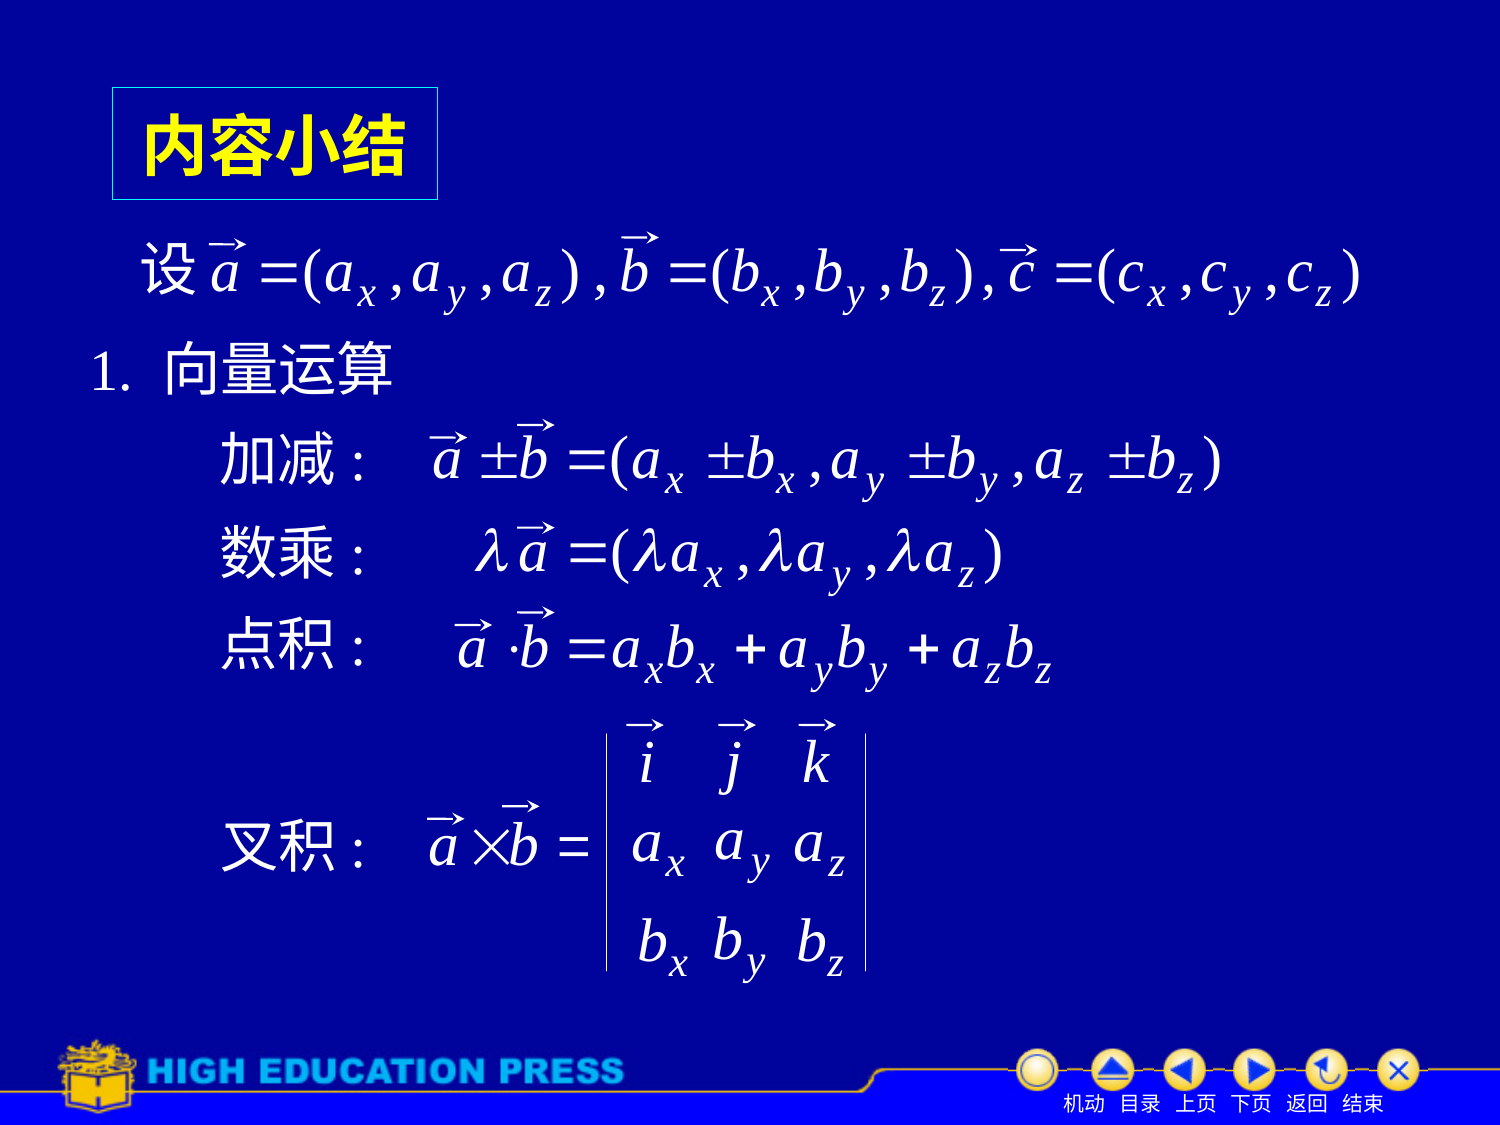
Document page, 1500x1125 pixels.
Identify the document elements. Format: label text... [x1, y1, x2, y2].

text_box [454, 612, 1055, 696]
text_box 加减: [204, 414, 405, 500]
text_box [471, 518, 1005, 600]
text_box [424, 724, 871, 988]
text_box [429, 424, 1225, 507]
text_box 数乘: [204, 508, 443, 594]
text_box 机动 目录 上页 下页 返回 结束 [1049, 1082, 1404, 1123]
text_box 叉积: [187, 787, 400, 900]
text_box 1. 向量运算 [75, 324, 500, 410]
text_box 点积: [204, 600, 430, 685]
text_box 设 [124, 224, 263, 310]
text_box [206, 237, 1363, 320]
title 内容小结 [112, 87, 438, 200]
picture [0, 0, 1500, 1125]
